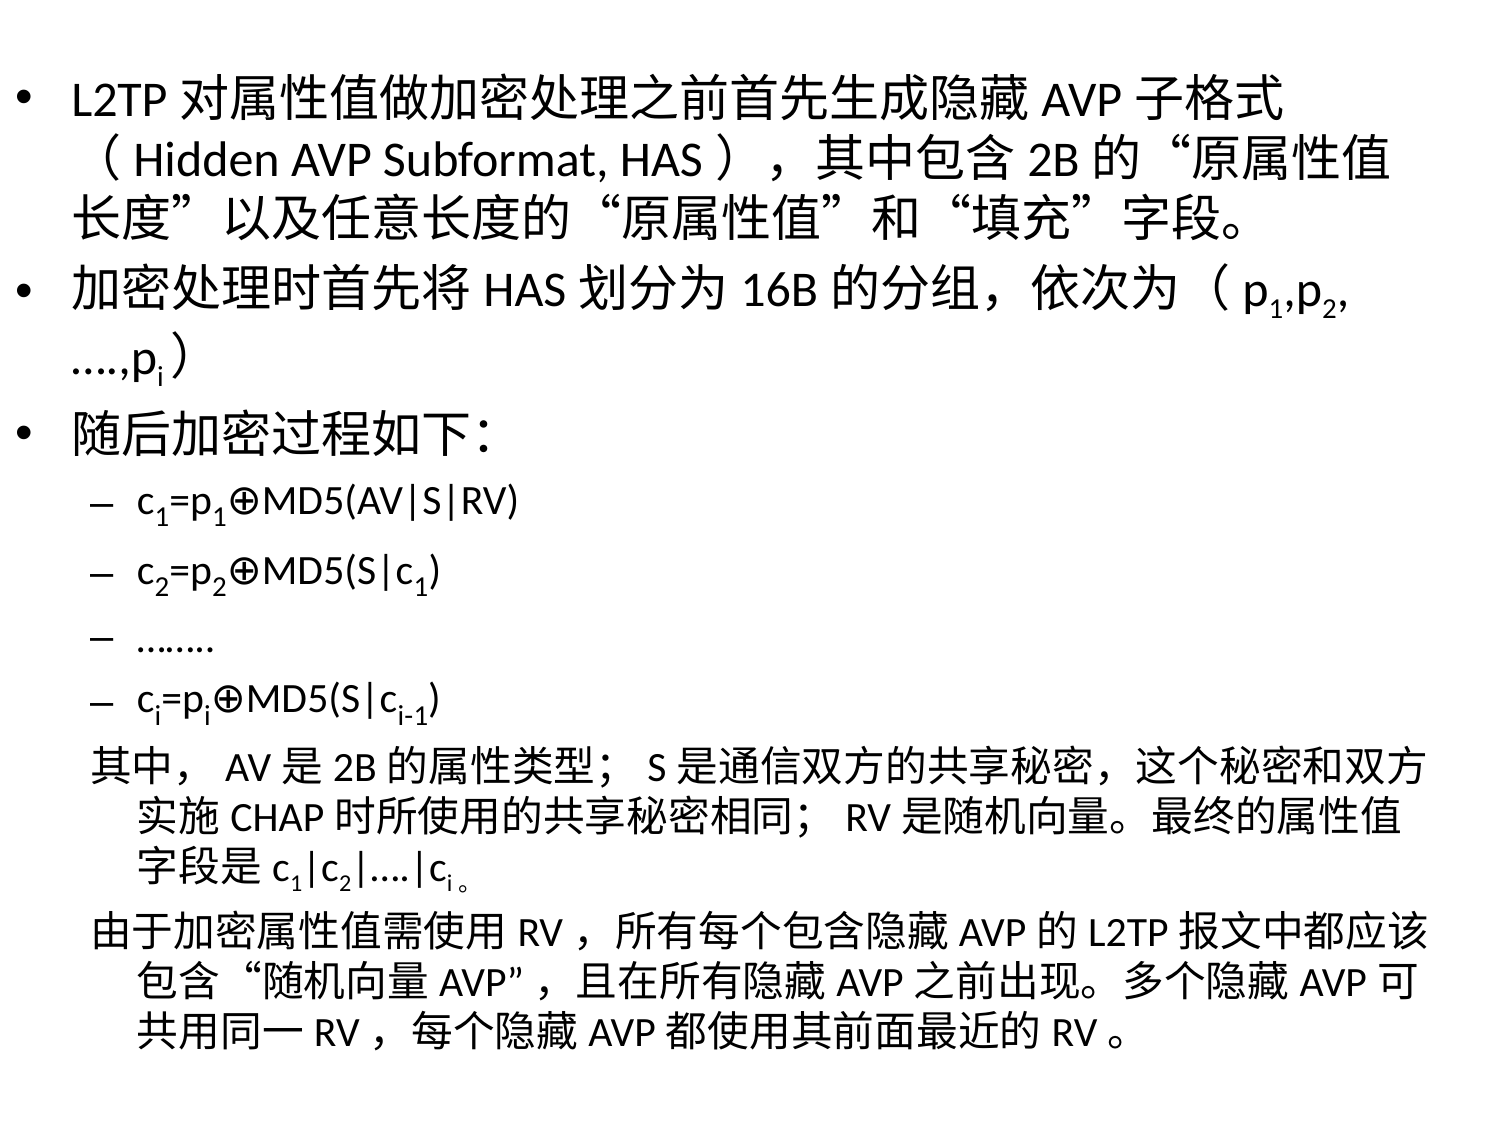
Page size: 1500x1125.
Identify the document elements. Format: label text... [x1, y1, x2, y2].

list L2TP对属性值做加密处理之前首先生成隐藏AVP子格式（Hidden AVP Subformat, HAS），其中包含2B的“原属性值长度”以及任意长度的“原属性值”和“填充”字段。 加密处理时首先将HAS划分为16B的分组，依次为（p1,p2,….,pi） 随后加密过程如下： c1=p1⊕MD5(AV|S|RV) c2=p2⊕MD5(S|c1) …….. ci=pi⊕MD5(S|ci-1) 其中，AV是2B的属性类型；S是通信双方的共享秘密，这个秘密和双方实施CHAP时所使用的共享秘密相同；RV是随机向量。最终的属性值字段是c1|c2|….|ci。 由于加密属性值需使用RV，所有每个包含隐藏AVP的L2TP报文中都应该包含“随机向量AVP”，且在所有隐藏AVP之前出现。多个隐藏AVP可共用同一RV，每个隐藏AVP都使用其前面最近的RV。 [0, 58, 1454, 1125]
